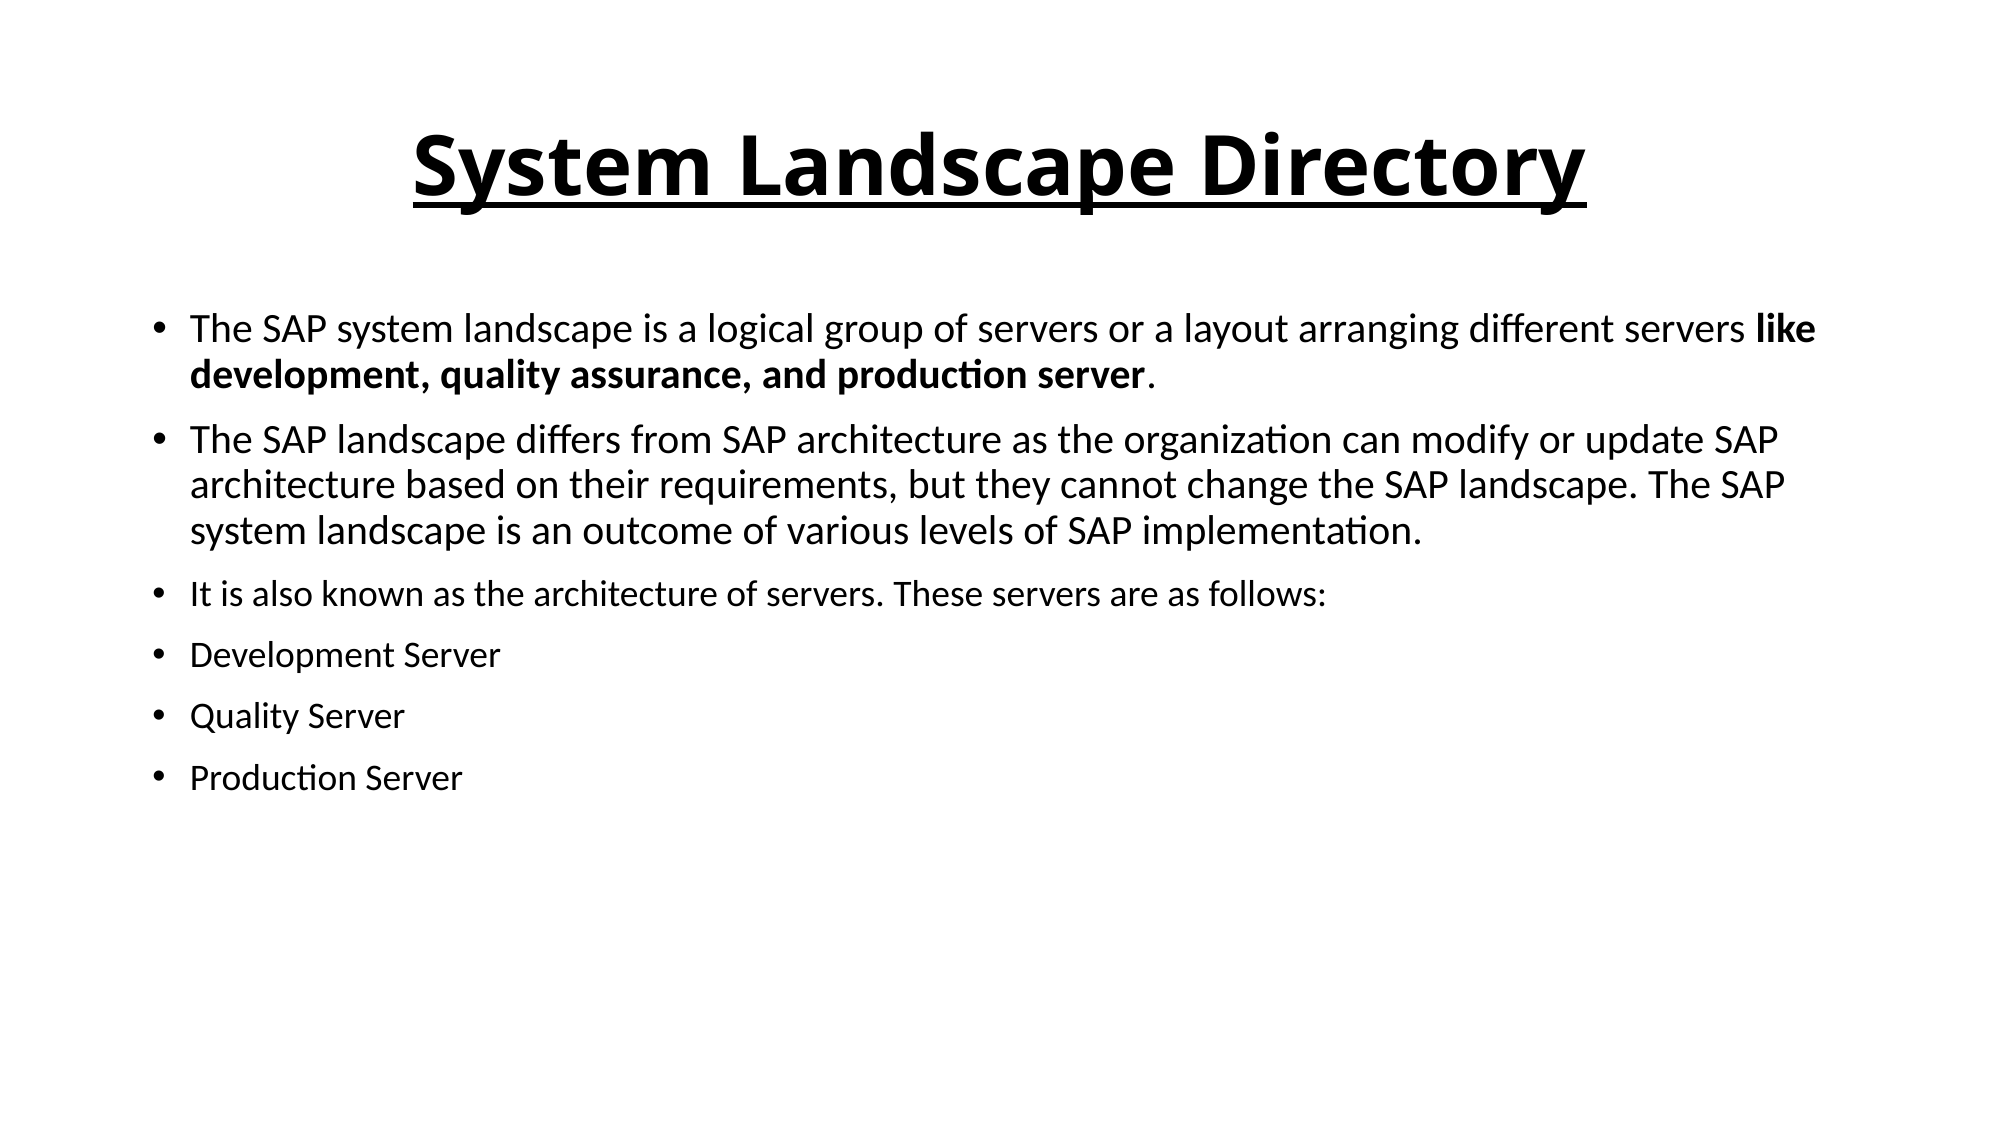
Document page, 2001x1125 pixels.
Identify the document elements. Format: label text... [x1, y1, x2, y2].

list The SAP system landscape is a logical group of servers or a layout arranging different servers like development, quality assurance, and production server. The SAP landscape differs from SAP architecture as the organization can modify or update SAP architecture based on their requirements, but they cannot change the SAP landscape. The SAP system landscape is an outcome of various levels of SAP implementation. It is also known as the architecture of servers. These servers are as follows: Development Server Quality Server Production Server [137, 299, 1863, 1014]
title System Landscape Directory [137, 59, 1863, 278]
